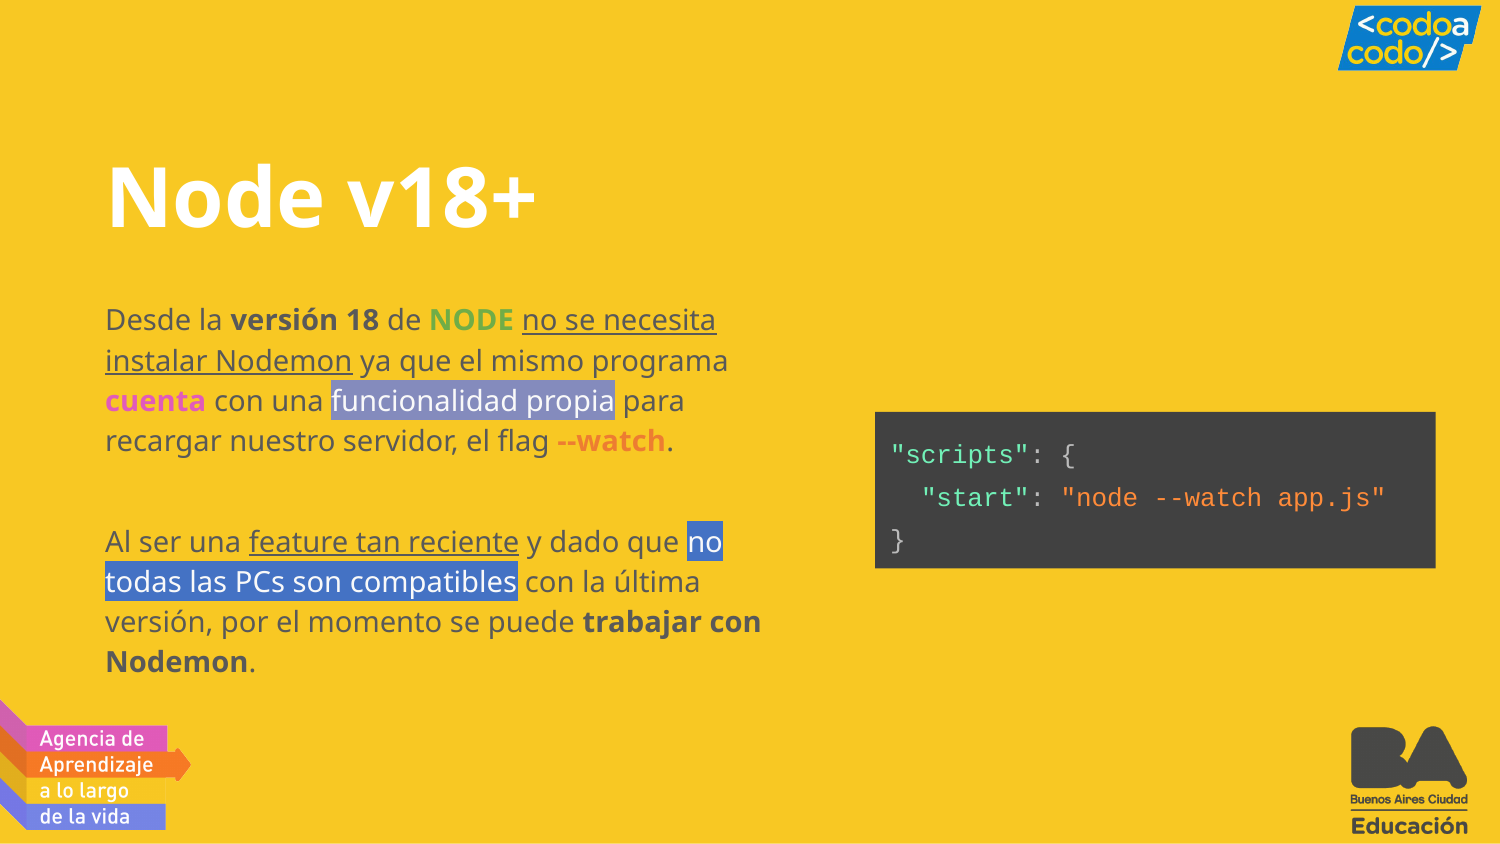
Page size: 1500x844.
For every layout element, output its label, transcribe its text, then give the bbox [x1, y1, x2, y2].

text_box "scripts": { "start": "node --watch app.js" } [875, 411, 1436, 569]
subtitle Desde la versión 18 de NODE no se necesita instalar Nodemon ya que el mismo programa cuenta con una funcionalidad propia para recargar nuestro servidor, el flag --watch. [90, 281, 806, 502]
picture [0, 699, 191, 830]
title Node v18+ [90, 1, 1410, 259]
text_box Al ser una feature tan reciente y dado que no todas las PCs son compatibles con la última versión, por el momento se puede trabajar con Nodemon. [90, 502, 806, 694]
picture [1297, 668, 1500, 844]
picture [1410, 5, 1482, 71]
